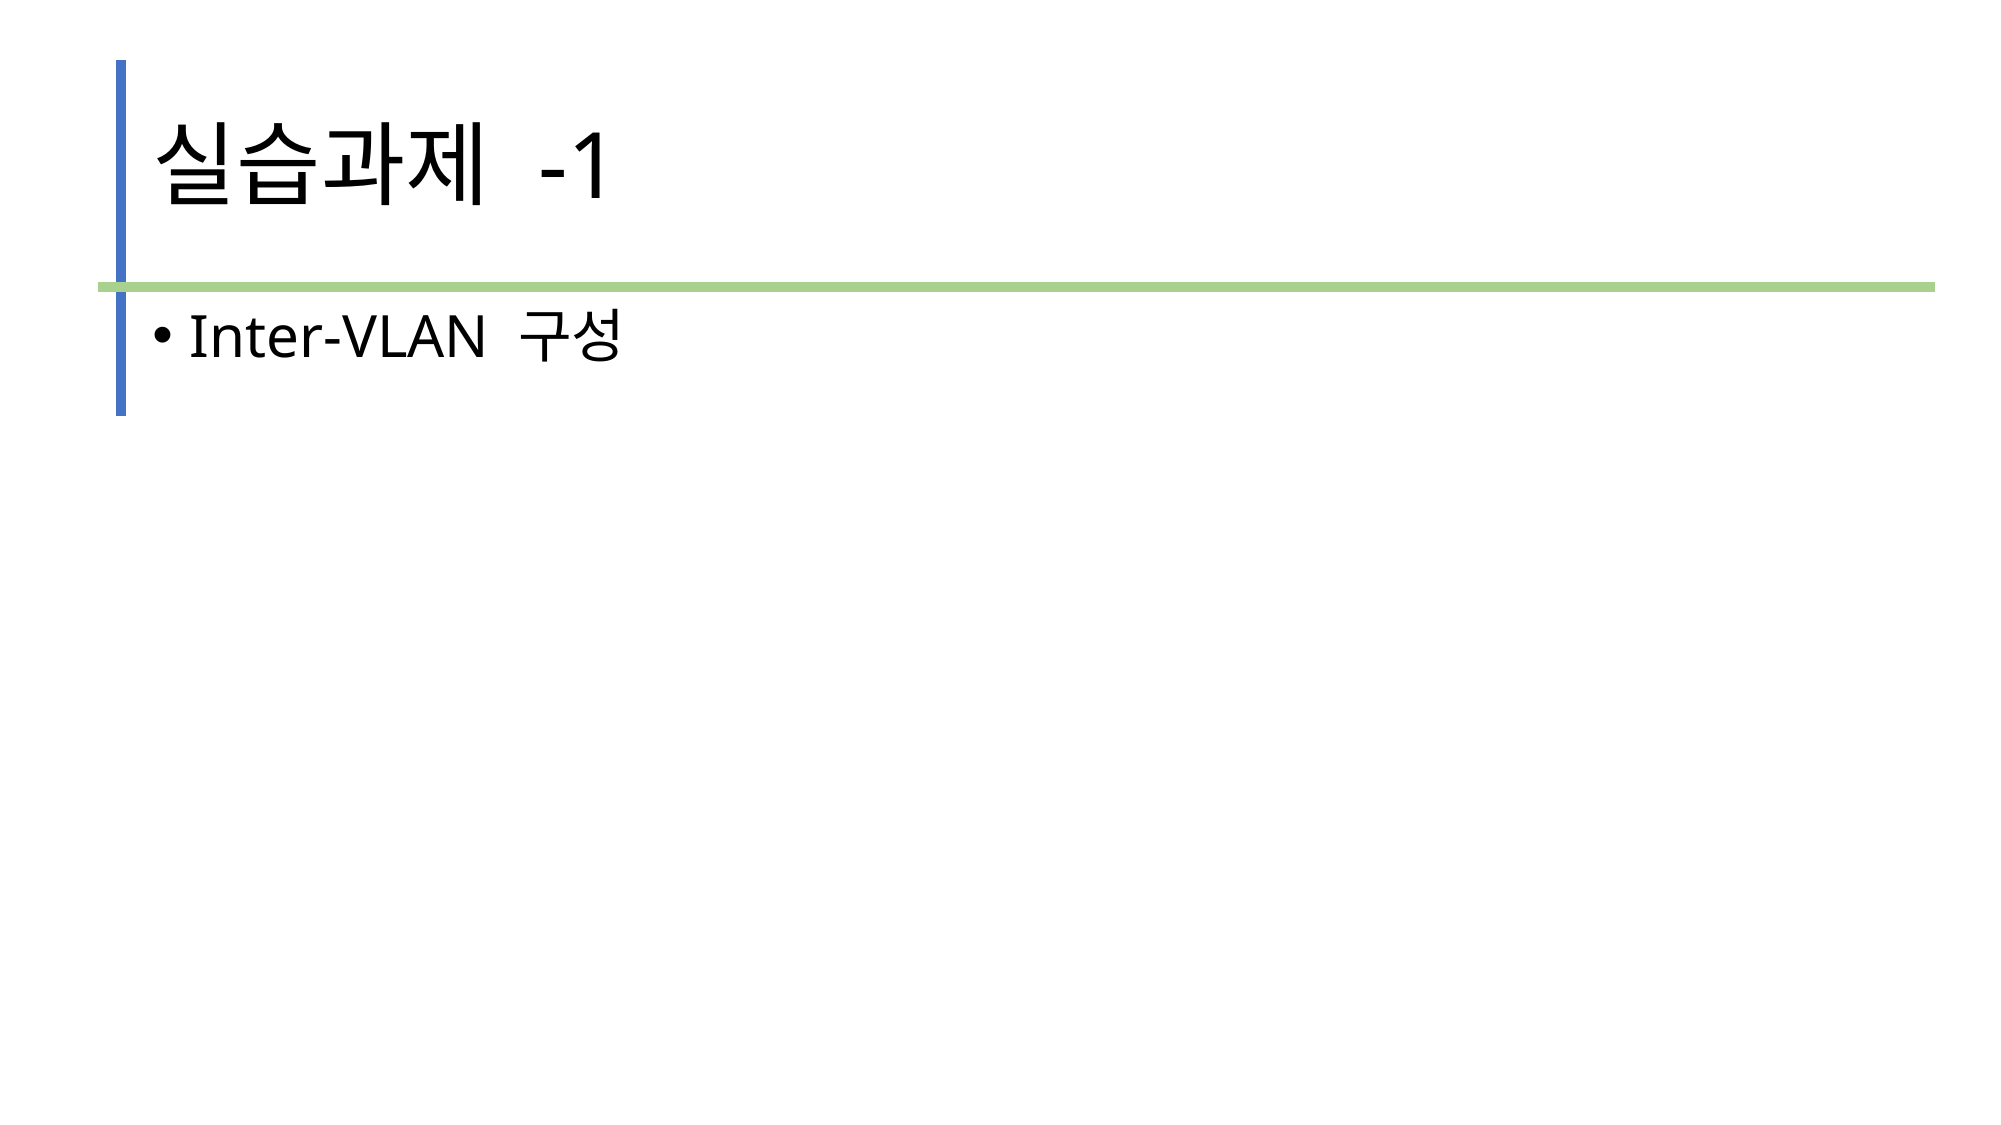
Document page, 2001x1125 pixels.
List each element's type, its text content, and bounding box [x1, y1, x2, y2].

title 실습과제 -1 [137, 59, 1863, 278]
list Inter-VLAN 구성 [137, 299, 1863, 1014]
